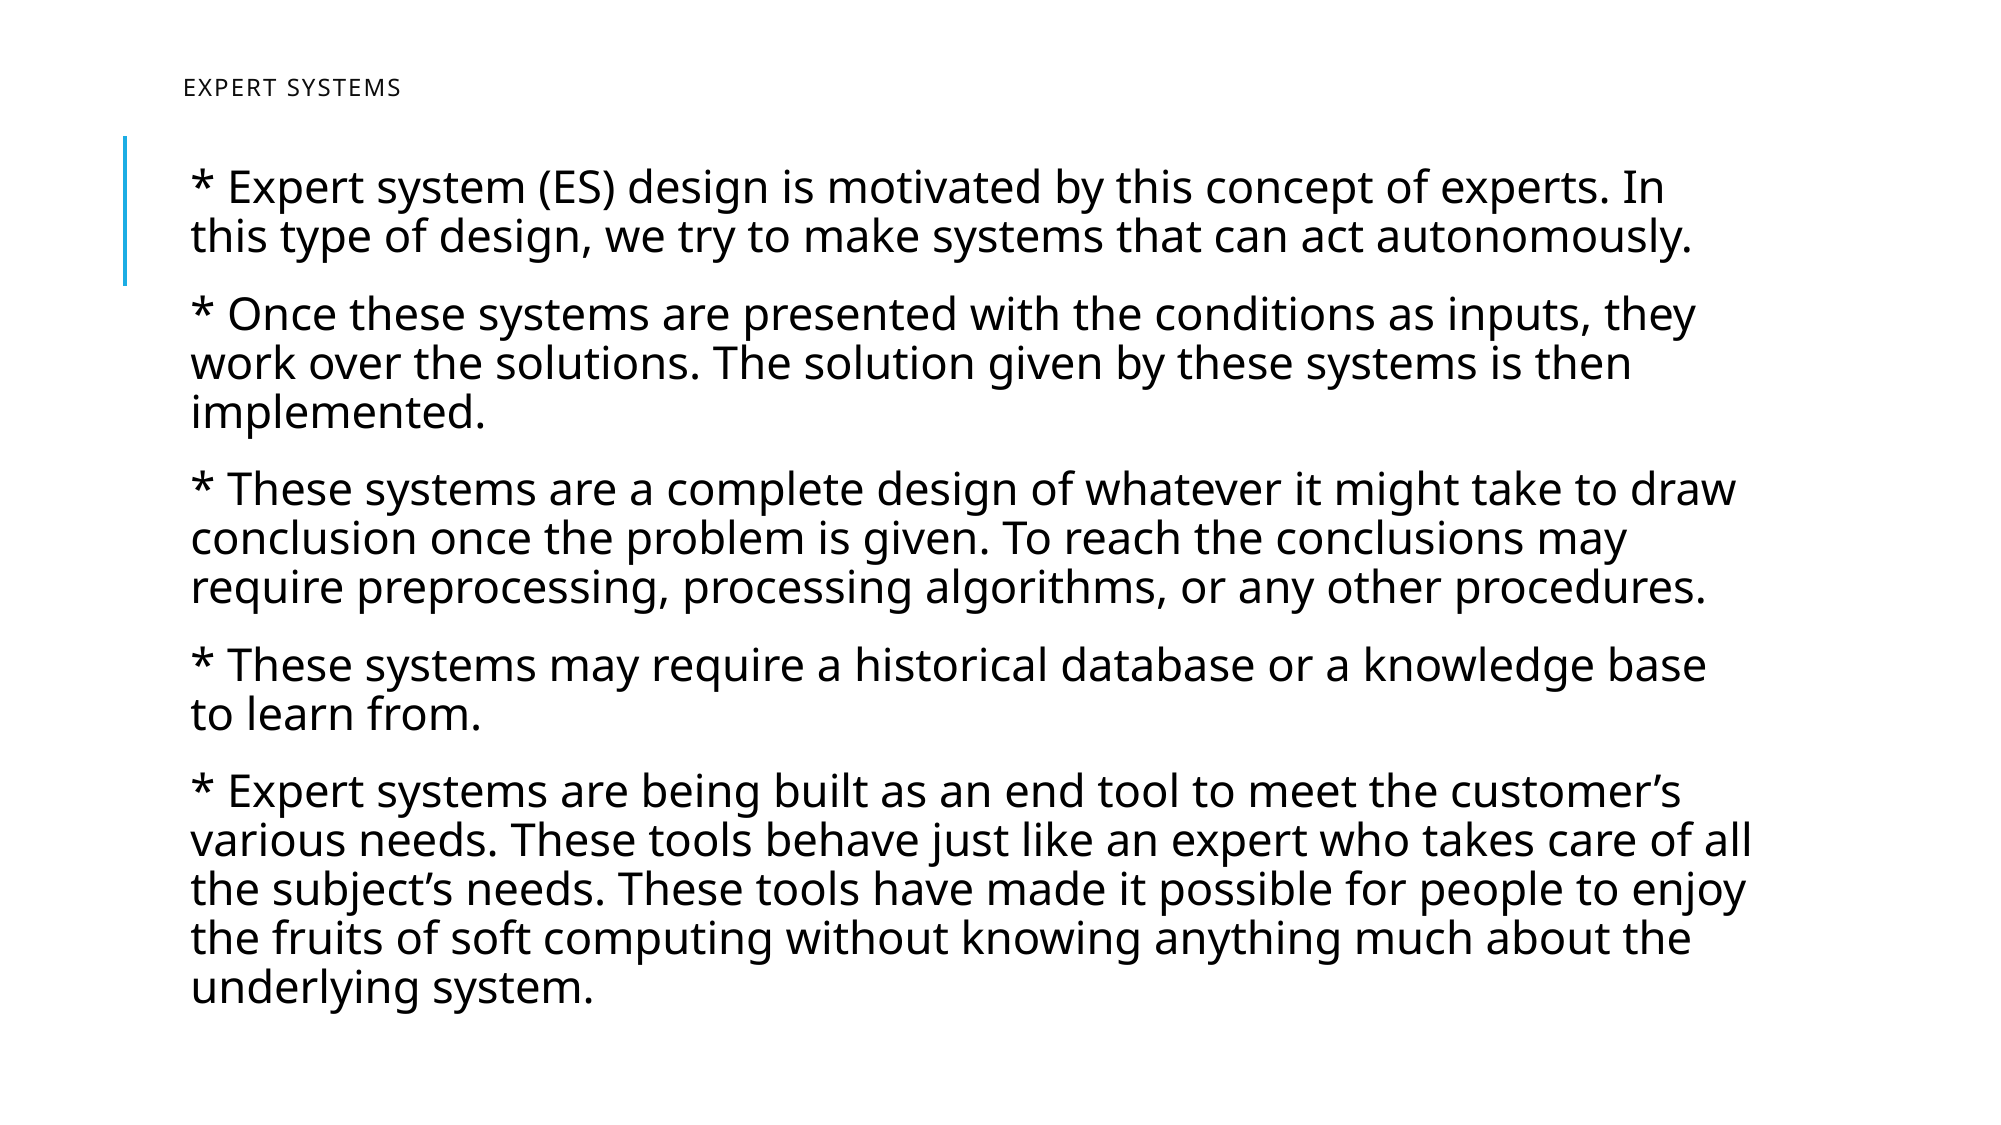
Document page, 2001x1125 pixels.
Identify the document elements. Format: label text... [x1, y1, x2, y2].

list * Expert system (ES) design is motivated by this concept of experts. In this type of design, we try to make systems that can act autonomously. * Once these systems are presented with the conditions as inputs, they work over the solutions. The solution given by these systems is then implemented. * These systems are a complete design of whatever it might take to draw conclusion once the problem is given. To reach the conclusions may require preprocessing, processing algorithms, or any other procedures. * These systems may require a historical database or a knowledge base to learn from. * Expert systems are being built as an end tool to meet the customer’s various needs. These tools behave just like an expert who takes care of all the subject’s needs. These tools have made it possible for people to enjoy the fruits of soft computing without knowing anything much about the underlying system. [168, 157, 1763, 1035]
title Expert Systems [168, 71, 1763, 109]
